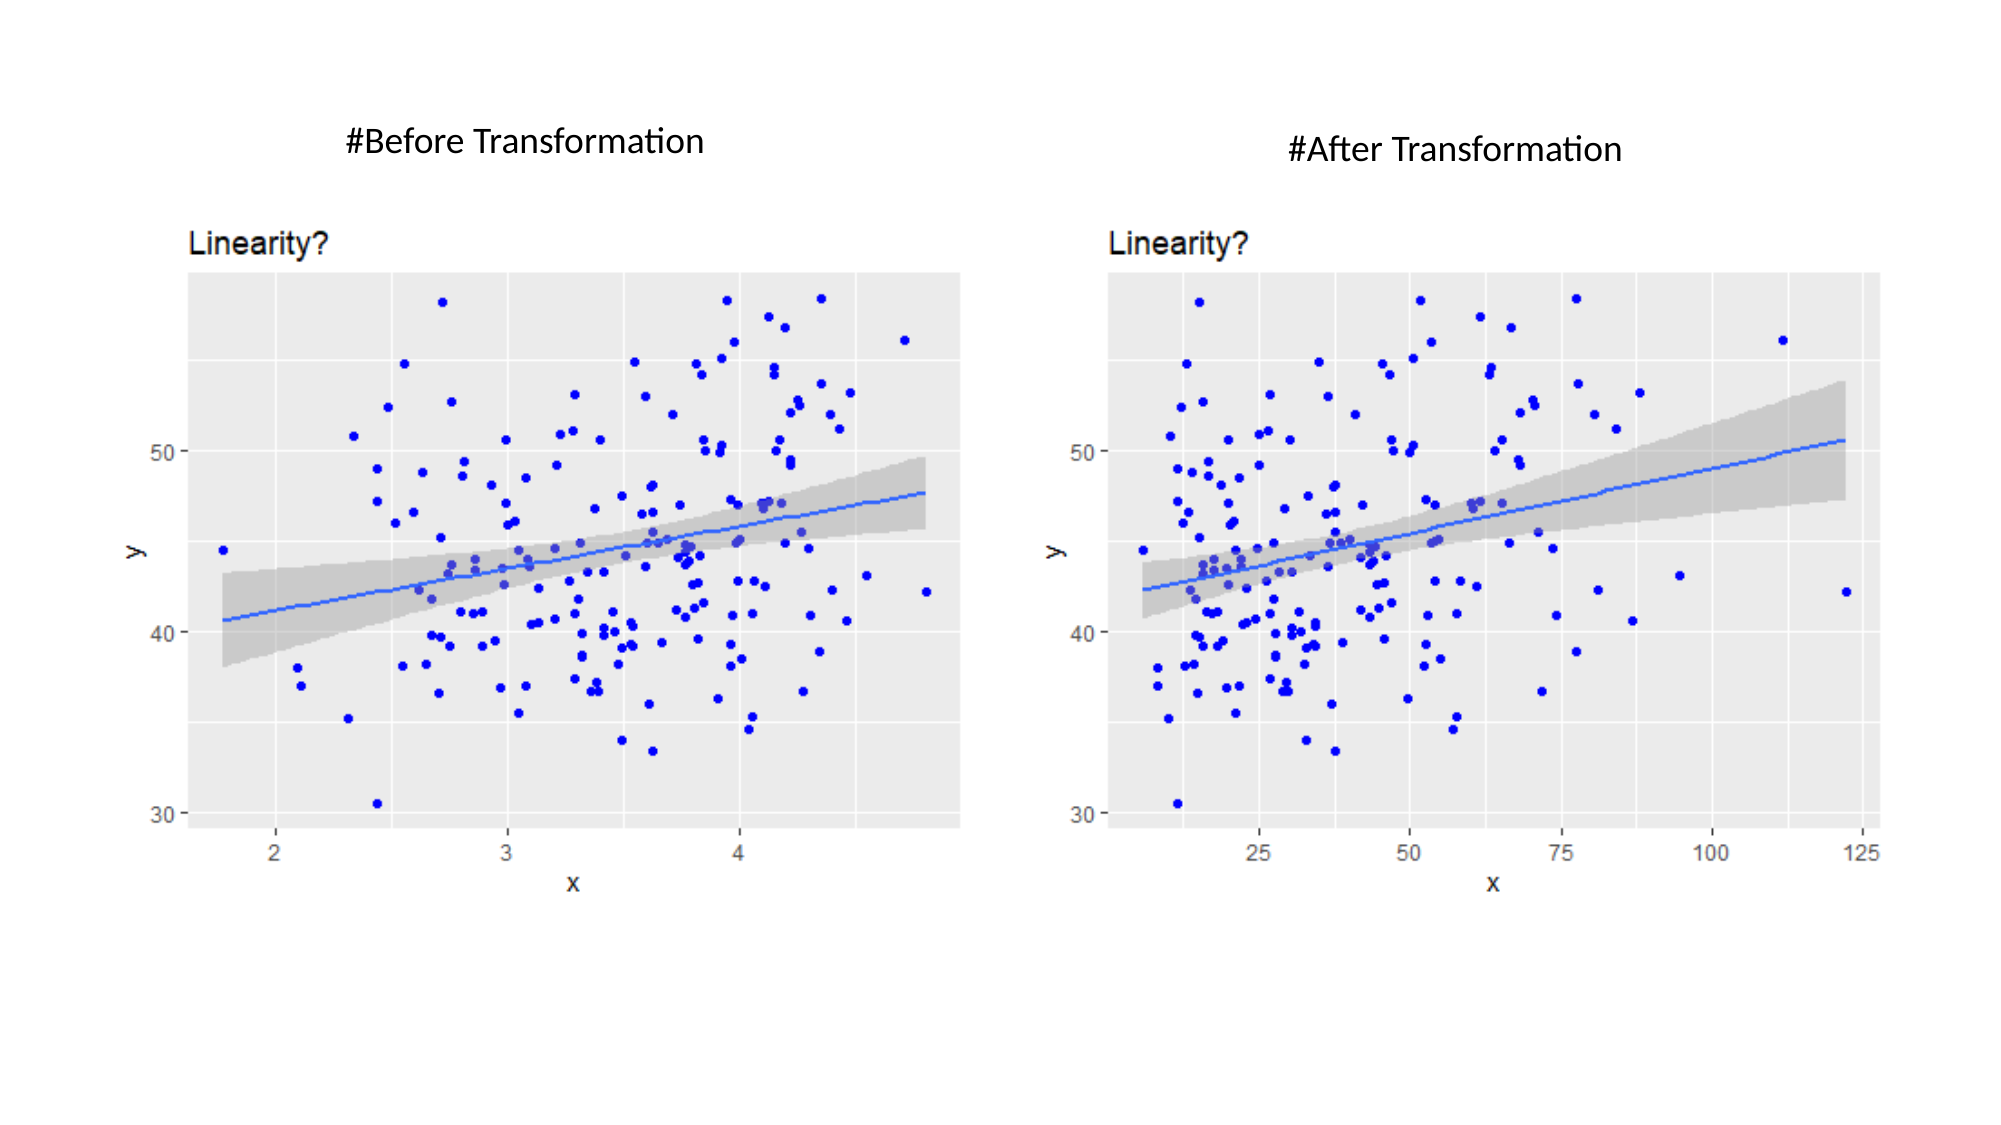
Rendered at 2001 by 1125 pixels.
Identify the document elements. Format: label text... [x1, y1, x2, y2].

picture [105, 214, 975, 910]
text_box #After Transformation [1273, 116, 1876, 177]
picture [1025, 214, 1895, 910]
text_box #Before Transformation [330, 108, 934, 169]
